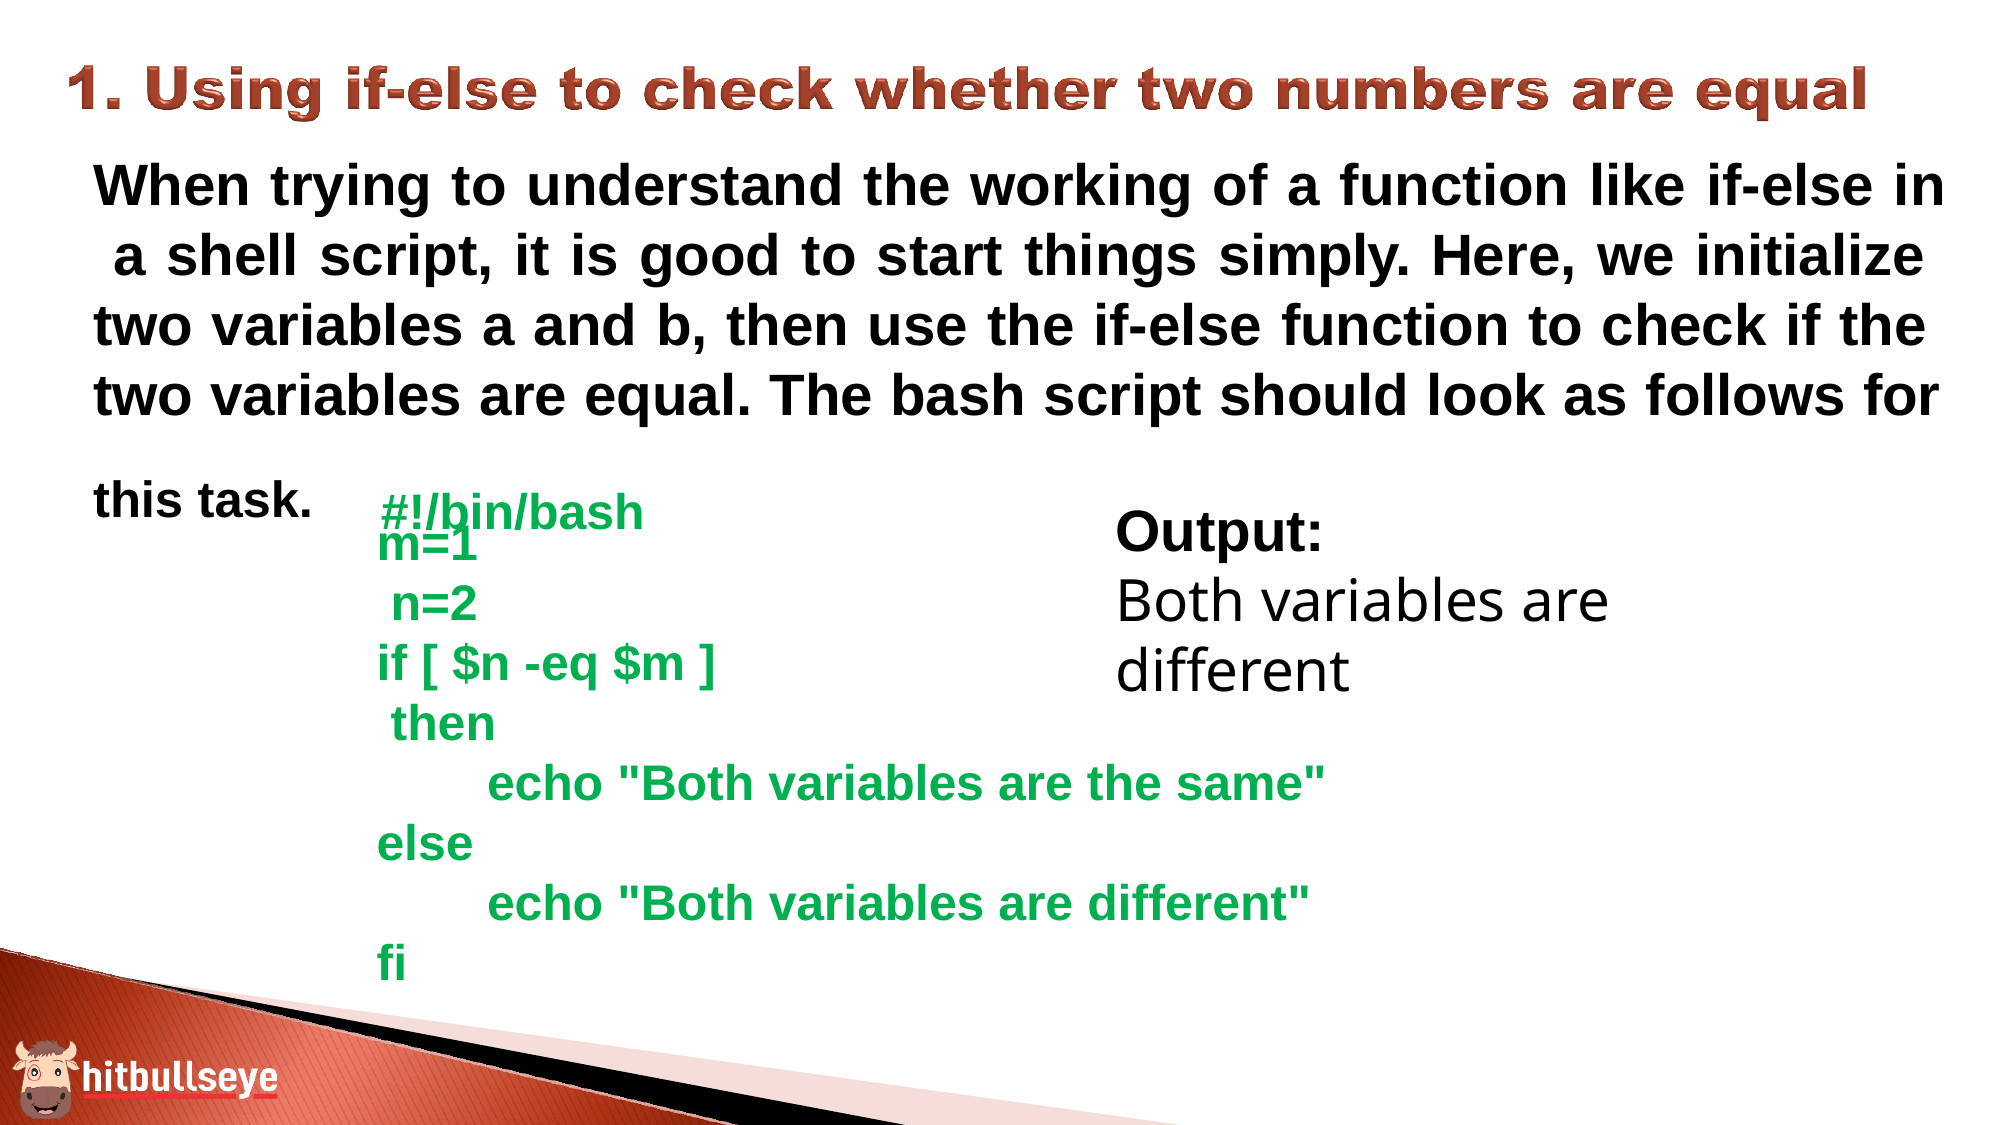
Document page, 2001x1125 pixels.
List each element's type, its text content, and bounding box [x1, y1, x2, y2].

text_box this task. #!/bin/bash [88, 439, 646, 547]
picture [0, 948, 743, 1125]
text_box echo "Both variables are the same" else echo "Both variables are different" fi [374, 748, 1331, 991]
title When trying to understand the working of a function like if-else in a shell script, it is good to start things simply. Here, we initialize two variables a and b, then use the if-else function to check if the two variables are equal. The bash script should look as follows for [91, 145, 1947, 428]
text_box Output: Both variables are different [1113, 491, 1815, 703]
picture [69, 65, 1865, 122]
text_box m=1 n=2 if [ $n -eq $m ] then [374, 508, 718, 748]
